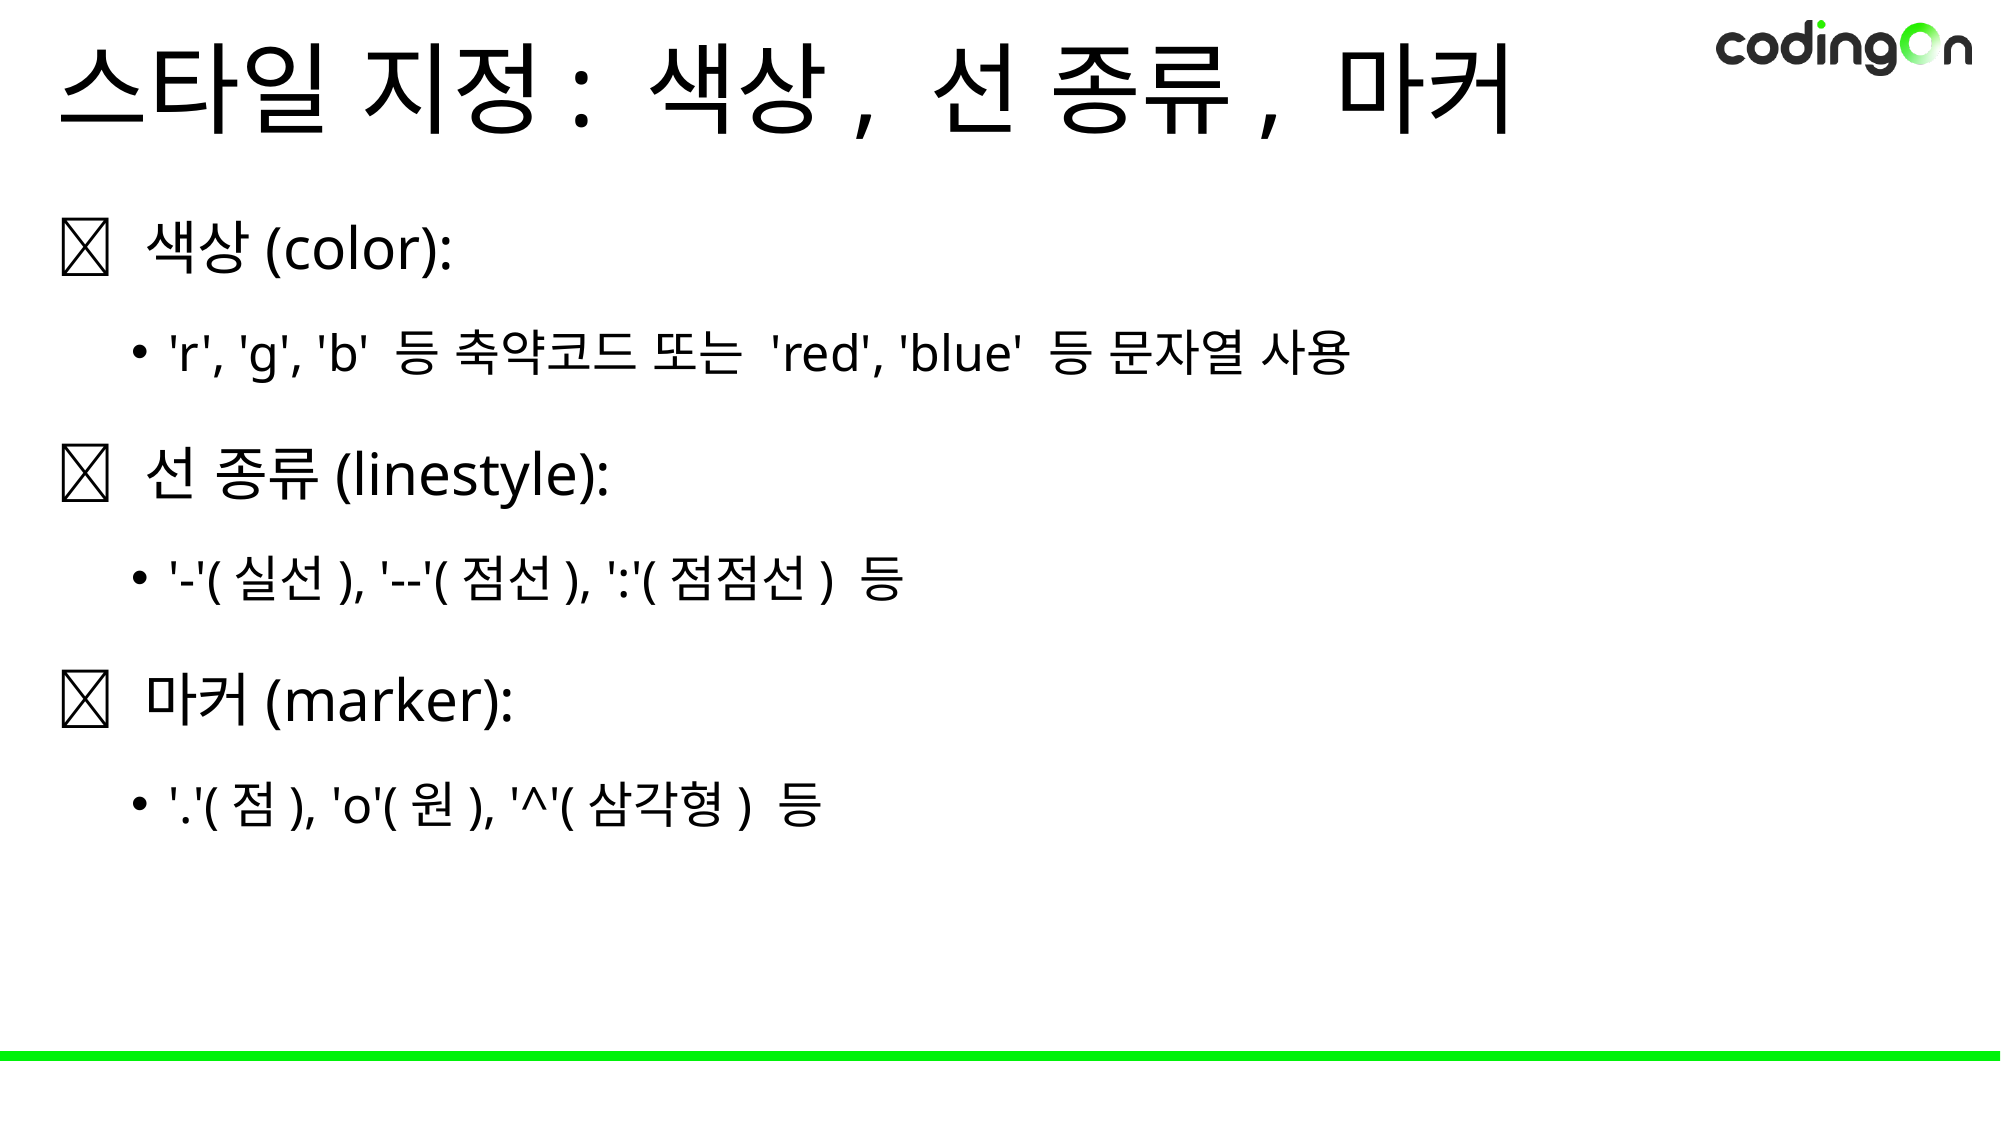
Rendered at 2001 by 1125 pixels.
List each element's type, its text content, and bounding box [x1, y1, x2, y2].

text_box 💡 색상(color): 'r', 'g', 'b' 등 축약코드 또는 'red', 'blue' 등 문자열 사용 💡 선 종류(linestyle): '-'(실선), '--'(점선), ':'(점점선) 등 💡 마커(marker): '.'(점), 'o'(원), '^'(삼각형) 등 [41, 168, 1961, 860]
picture [1767, 20, 1972, 76]
title 스타일 지정: 색상, 선 종류, 마커 [41, 0, 1767, 168]
